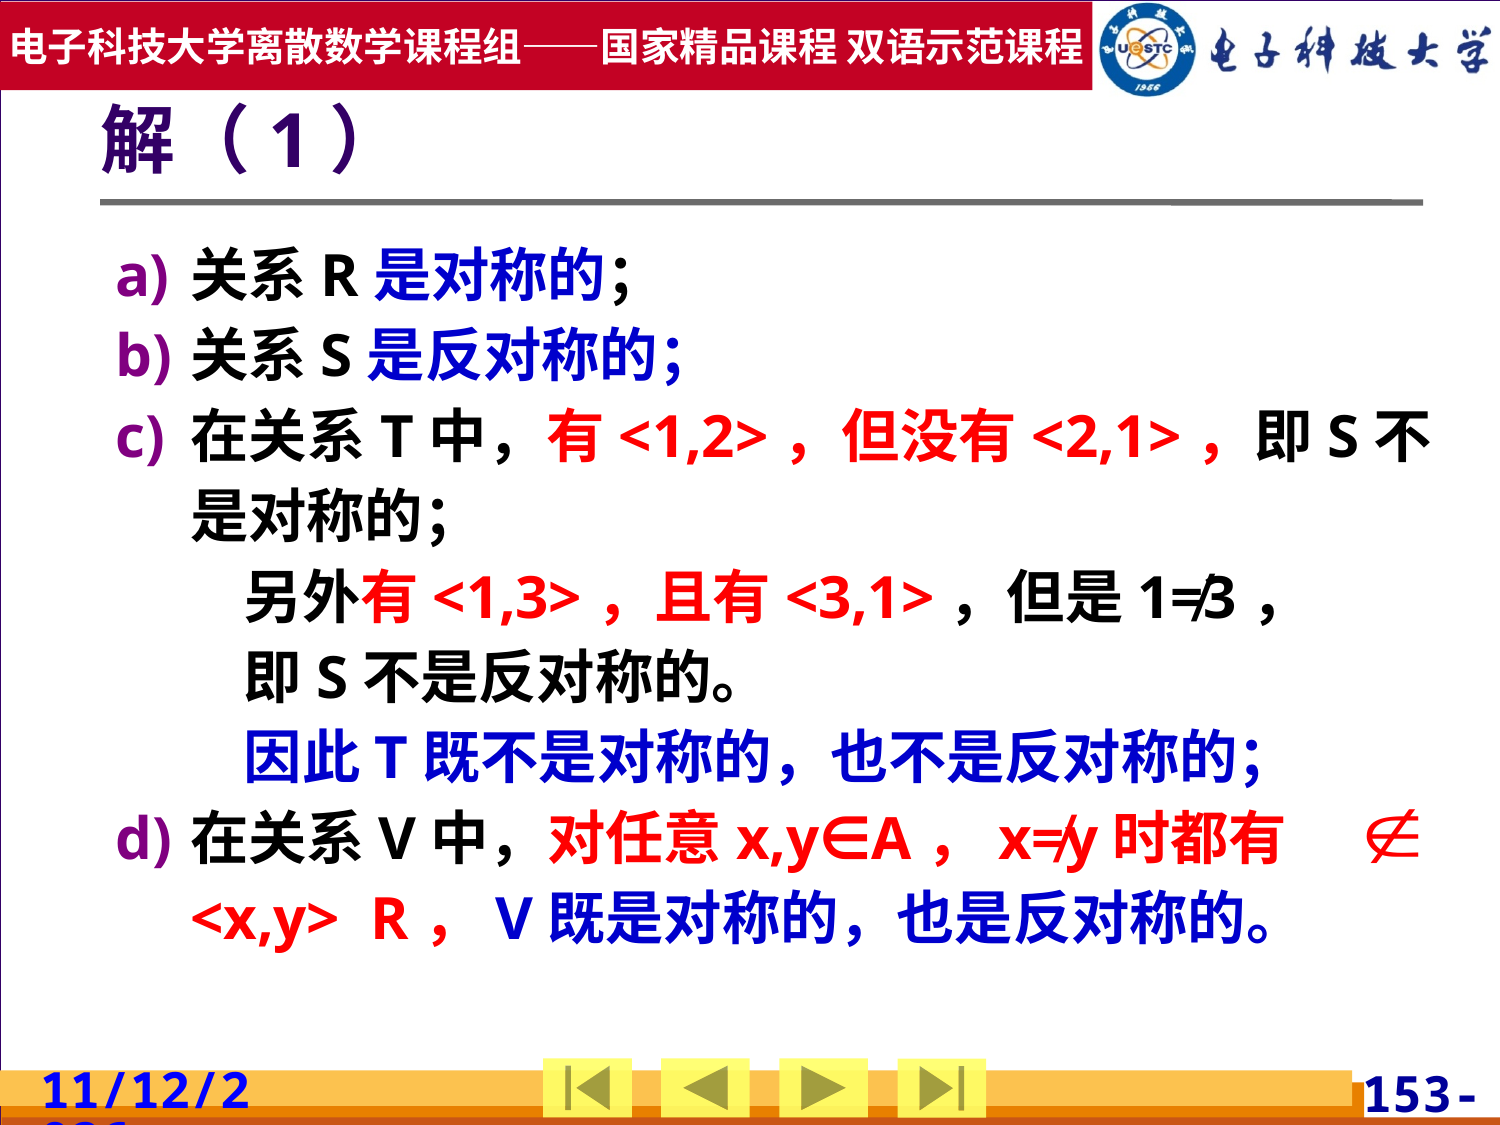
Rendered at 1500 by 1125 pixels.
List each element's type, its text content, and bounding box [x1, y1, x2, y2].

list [1356, 802, 1428, 874]
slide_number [34, 1057, 284, 1119]
list 关系R是对称的； 关系S是反对称的； 在关系T中，有<1,2>，但没有<2,1>，即S不是对称的； 另外有<1,3>，且有<3,1>，但是1≠3， 即S不是反对称的。 因此T既不是对称的，也不是反对称的； 在关系V中，对任意x,y∈A，x≠y时都有<x,y> R，V既是对称的，也是反对称的。 [100, 220, 1447, 960]
picture [1098, 1, 1495, 98]
title 解（1） [100, 95, 1424, 192]
